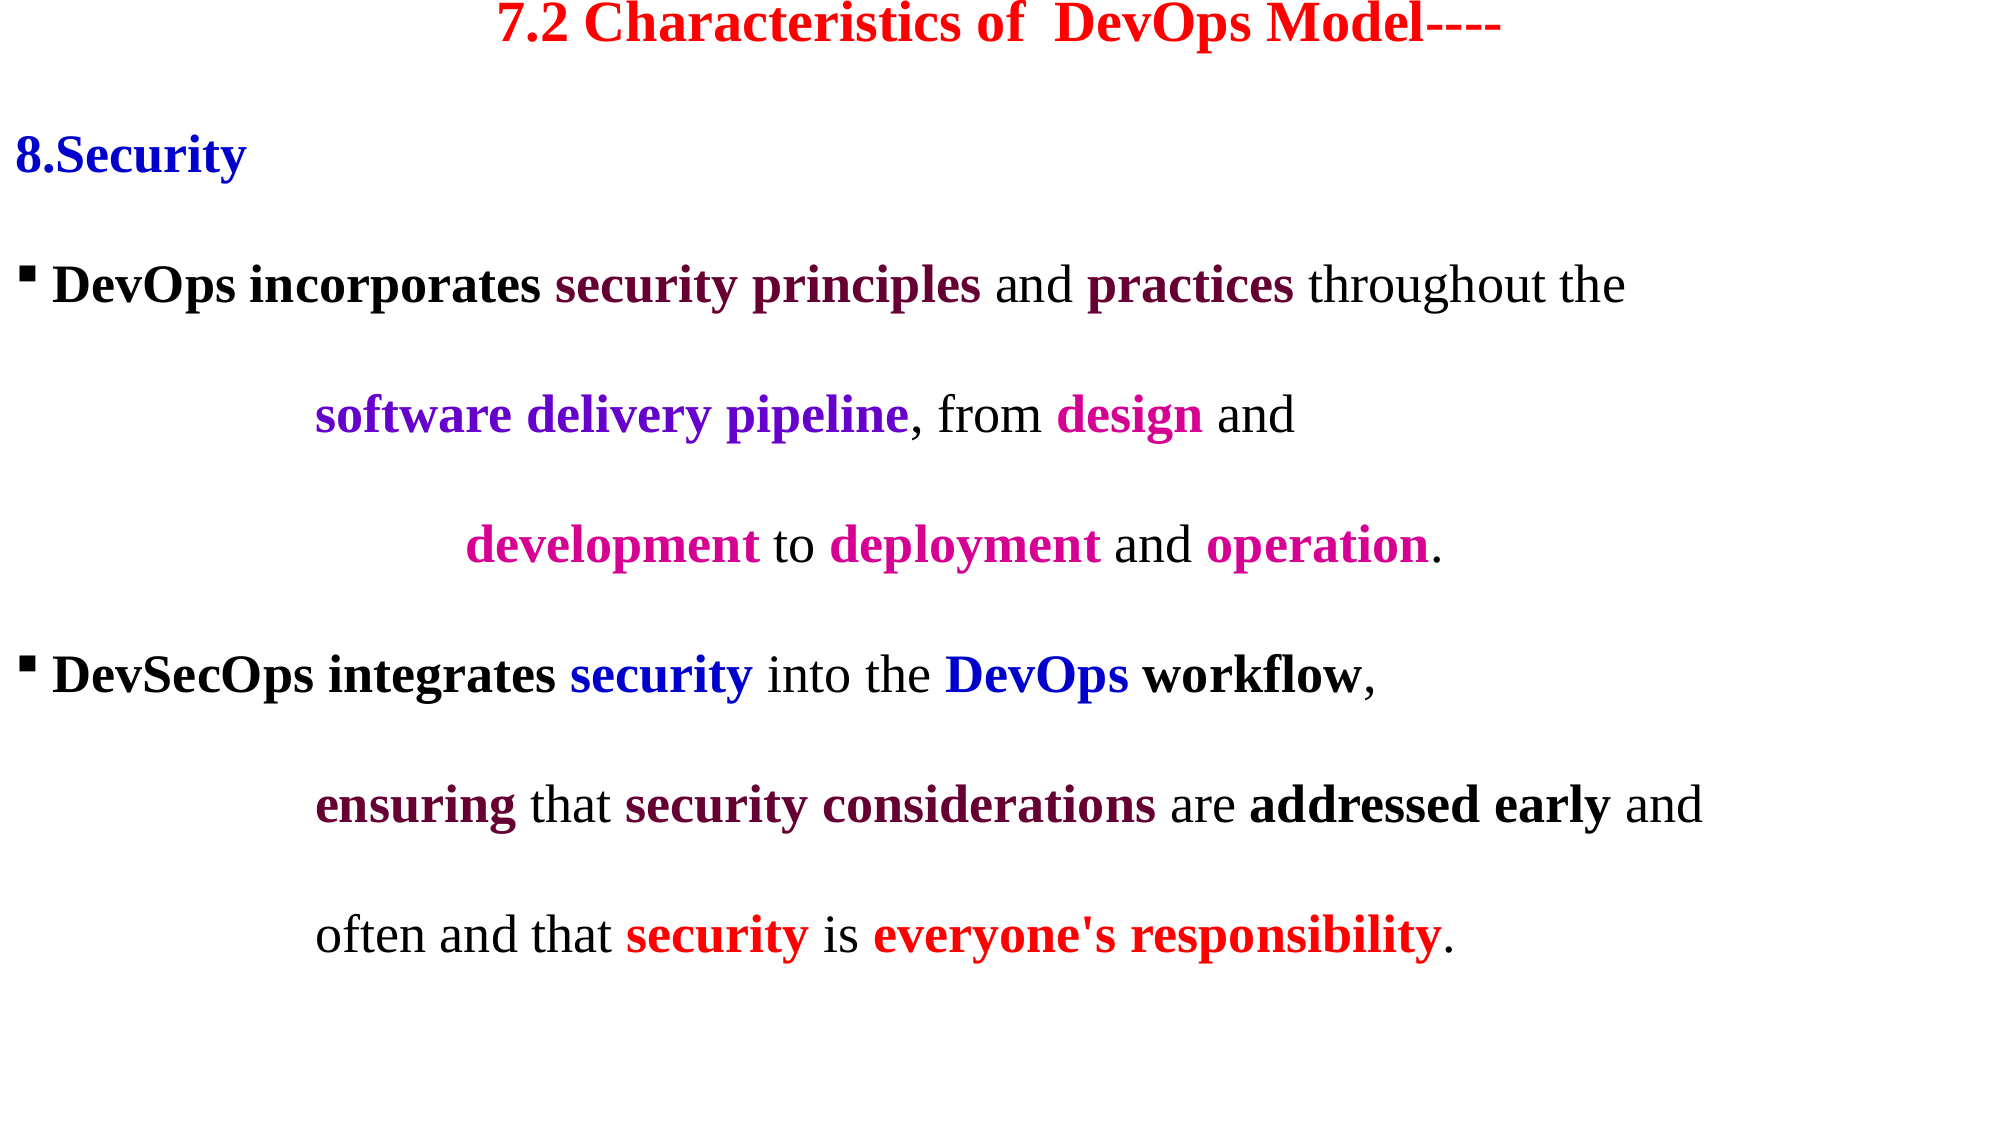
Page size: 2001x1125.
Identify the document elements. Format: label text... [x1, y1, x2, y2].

list Security DevOps incorporates security principles and practices throughout the software delivery pipeline, from design and development to deployment and operation. DevSecOps integrates security into the DevOps workflow, ensuring that security considerations are addressed early and often and that security is everyone's responsibility. [0, 45, 2000, 1125]
title 7.2 Characteristics of DevOps Model---- [137, 0, 1863, 45]
